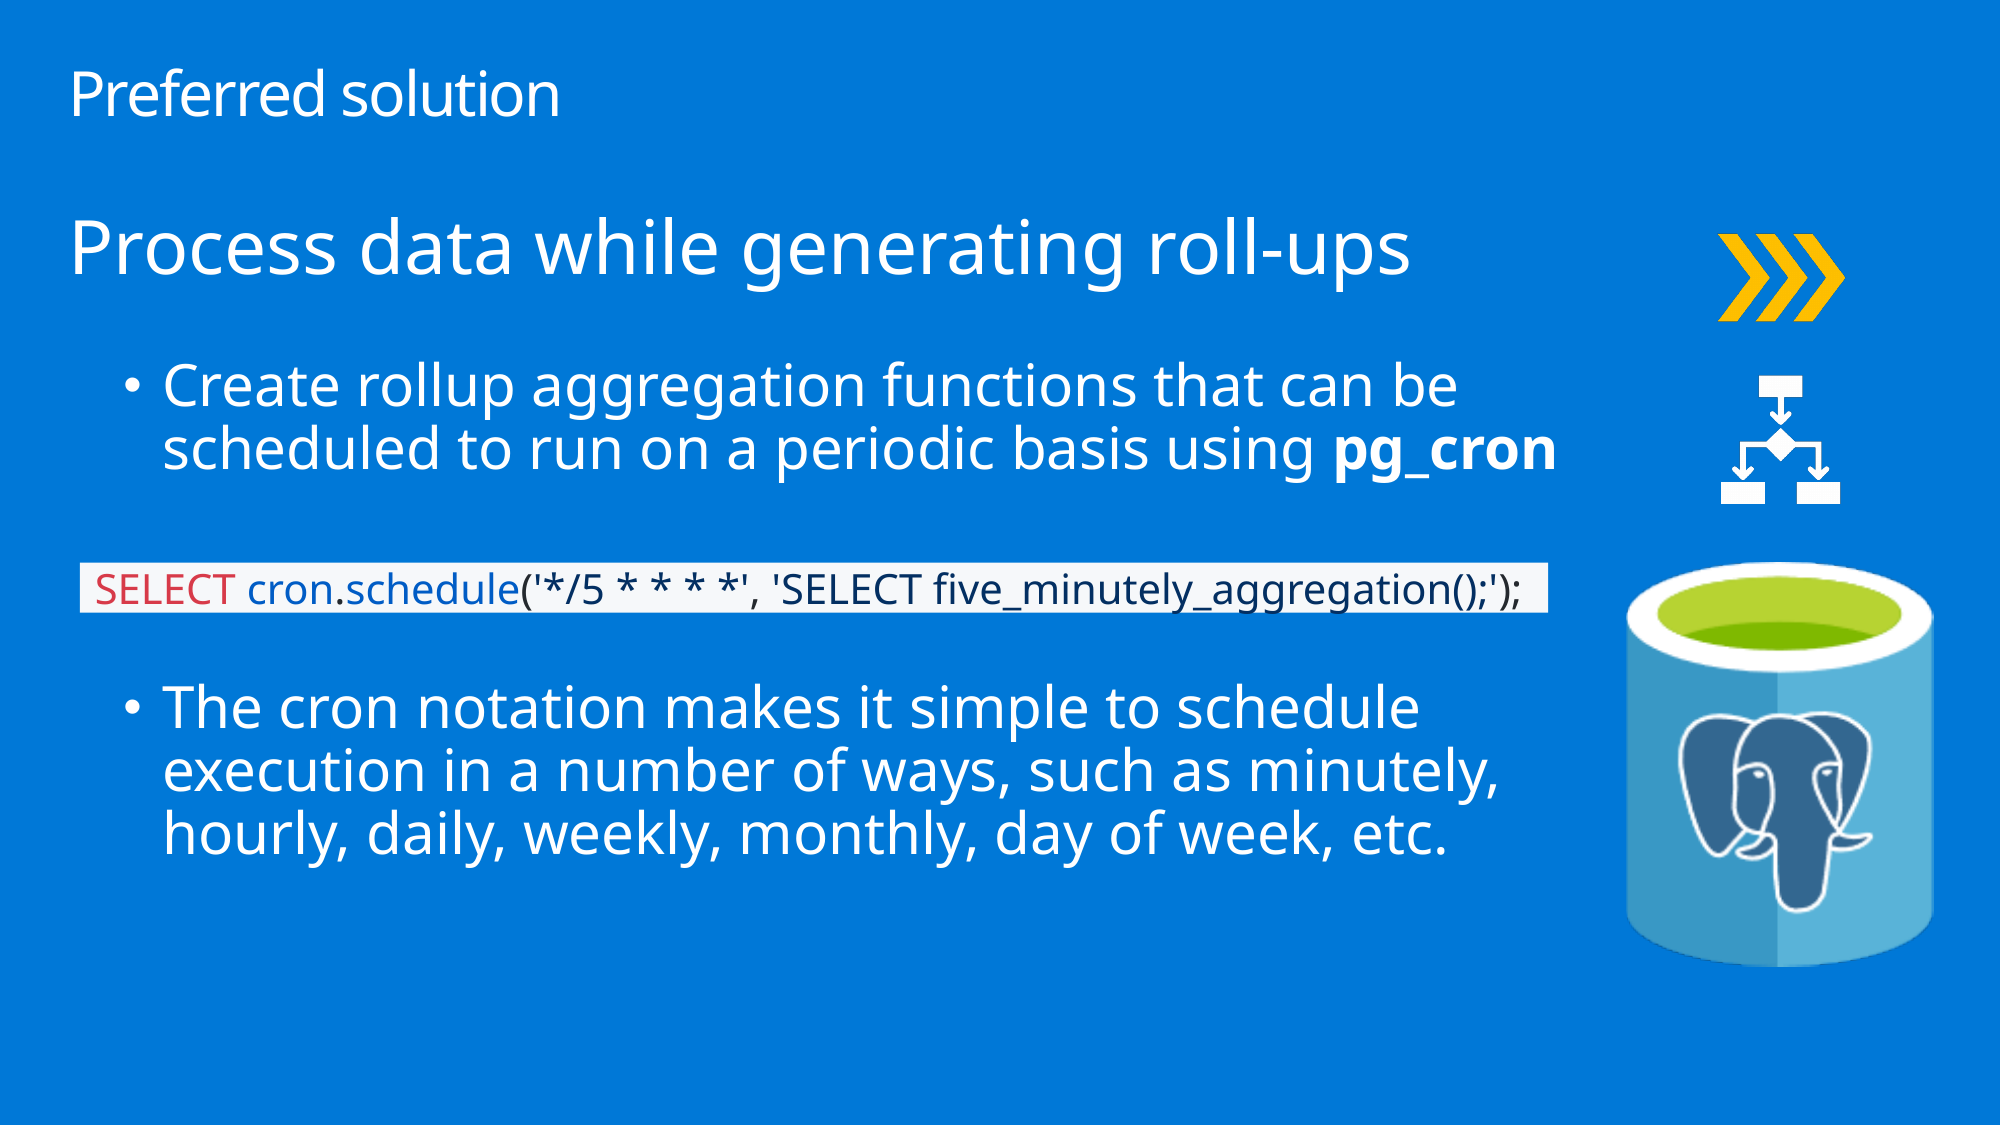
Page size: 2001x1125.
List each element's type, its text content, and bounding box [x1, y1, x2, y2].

list Process data while generating roll-ups Create rollup aggregation functions that can be scheduled to run on a periodic basis using pg_cron The cron notation makes it simple to schedule execution in a number of ways, such as minutely, hourly, daily, weekly, monthly, day of week, etc. [44, 195, 1604, 1087]
title Preferred solution [44, 47, 1957, 196]
picture [1704, 364, 1856, 515]
picture [1626, 562, 1934, 967]
picture [1704, 202, 1856, 353]
text_box SELECT cron.schedule('*/5 * * * *', 'SELECT five_minutely_aggregation();'); [79, 562, 1549, 613]
